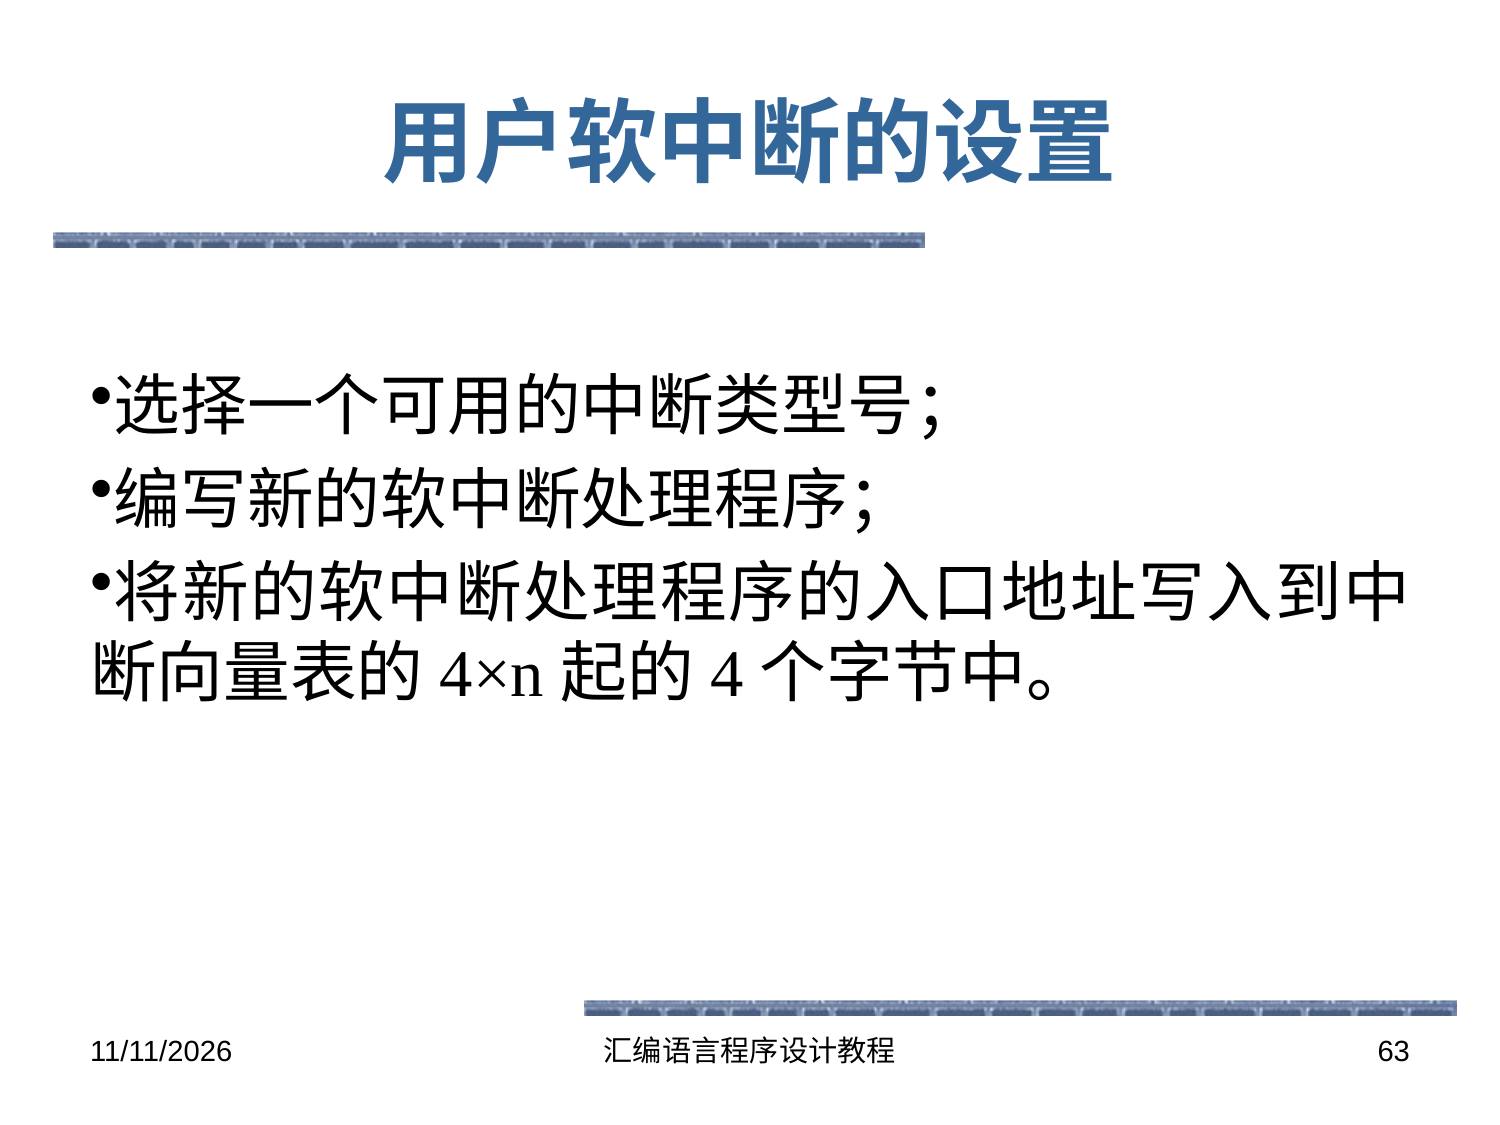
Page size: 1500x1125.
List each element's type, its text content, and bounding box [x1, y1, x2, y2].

title 用户软中断的设置 [74, 44, 1426, 233]
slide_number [74, 1024, 426, 1103]
footer 汇编语言程序设计教程 [512, 1024, 988, 1103]
slide_number 63 [1074, 1024, 1426, 1103]
picture [584, 999, 1457, 1016]
picture [53, 231, 925, 248]
list 选择一个可用的中断类型号； 编写新的软中断处理程序； 将新的软中断处理程序的入口地址写入到中断向量表的4×n起的4个字节中。 [74, 262, 1426, 1006]
